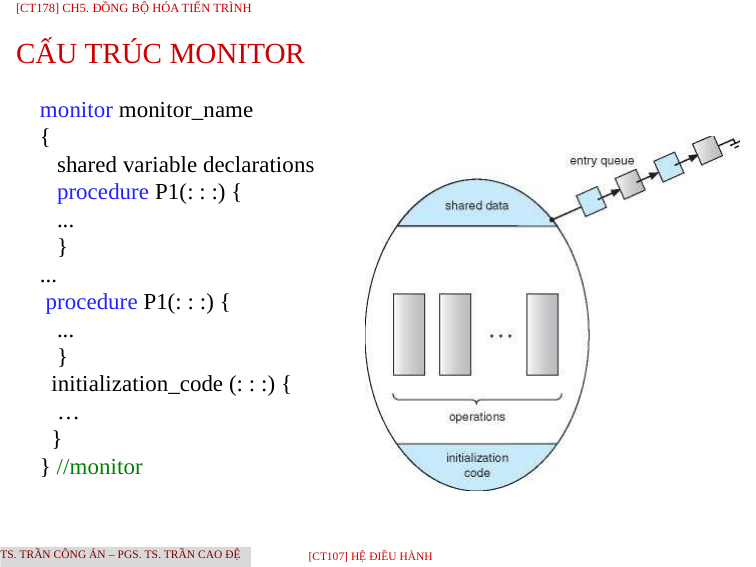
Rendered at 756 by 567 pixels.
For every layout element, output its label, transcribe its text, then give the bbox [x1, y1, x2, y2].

text_box TS. Trần Công Án – PGS. TS. Trần Cao Đệ [0, 546, 251, 567]
text_box monitor monitor_name { shared variable declarations procedure P1(: : :) { ... } ... procedure P1(: : :) { ... } initialization_code (: : :) { … } } //monitor [25, 87, 403, 487]
text_box CẤU TRÚC MONITOR [15, 34, 318, 67]
text_box [CT107] HỆ điều hành [308, 548, 449, 567]
text_box [CT178] Ch5. Đồng Bộ Hóa Tiến Trình [16, 0, 268, 20]
picture [364, 136, 740, 492]
